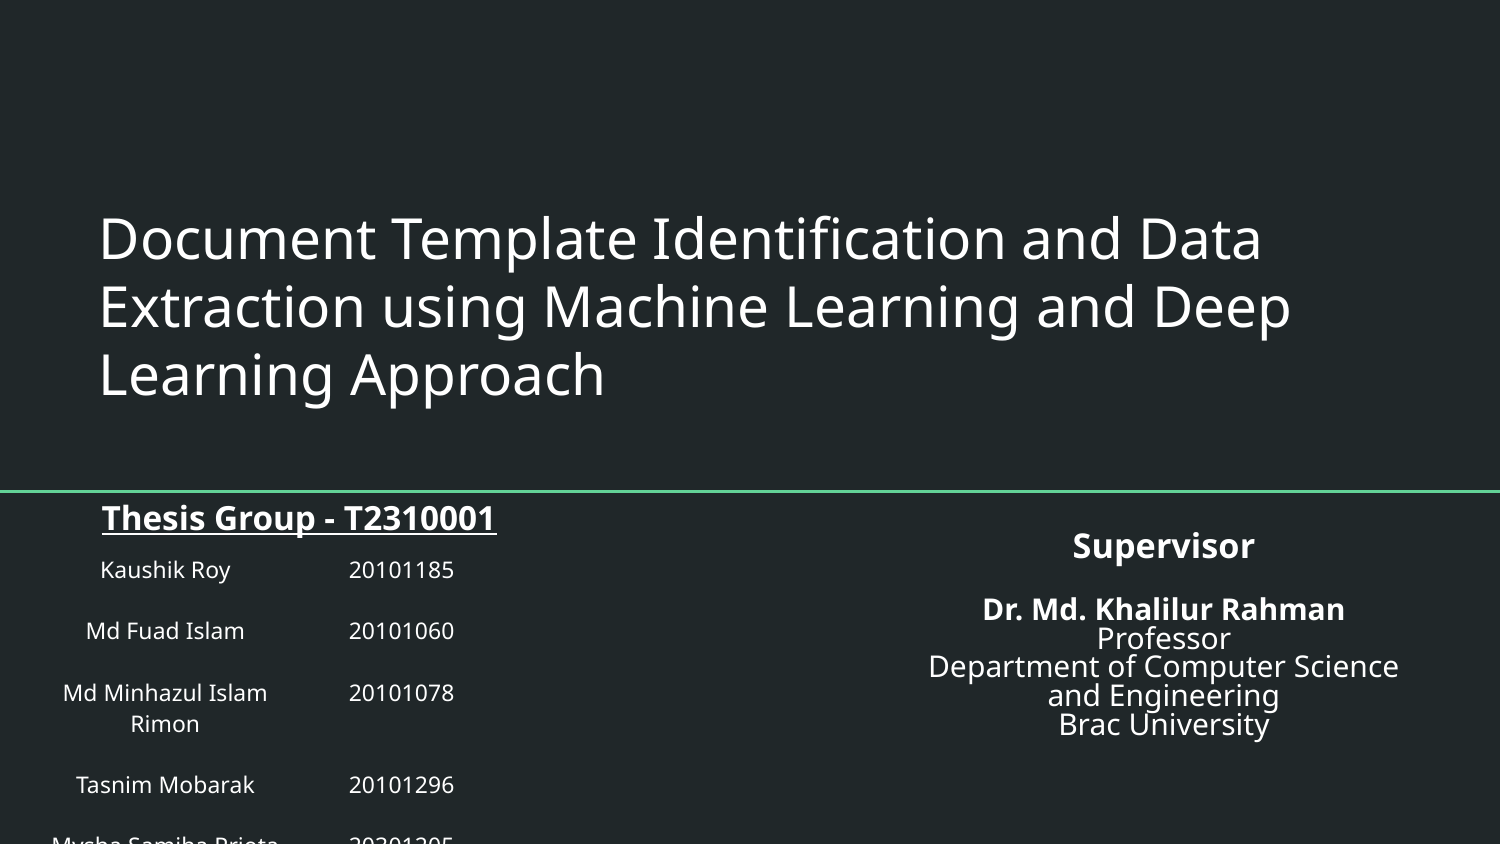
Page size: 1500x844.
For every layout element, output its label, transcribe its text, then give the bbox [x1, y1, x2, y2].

table_cell 20101060 [318, 601, 486, 661]
table_header Kaushik Roy [15, 552, 316, 600]
title Document Template Identification and Data Extraction using Machine Learning and Deep Learning Approach [83, 137, 1417, 422]
table_cell 20101296 [318, 755, 486, 815]
table_cell Mysha Samiha Priota [15, 816, 316, 844]
table_cell Md Fuad Islam [15, 601, 316, 661]
table_cell 20101078 [318, 662, 486, 753]
table_cell 20301205 [318, 816, 486, 844]
subtitle Supervisor Dr. Md. Khalilur Rahman Professor Department of Computer Science and Engineering Brac University [911, 516, 1417, 816]
table_cell Tasnim Mobarak [15, 755, 316, 815]
table_header 20101185 [318, 552, 486, 600]
table_cell Md Minhazul Islam Rimon [15, 662, 316, 753]
text_box Thesis Group - T2310001 [13, 481, 585, 552]
